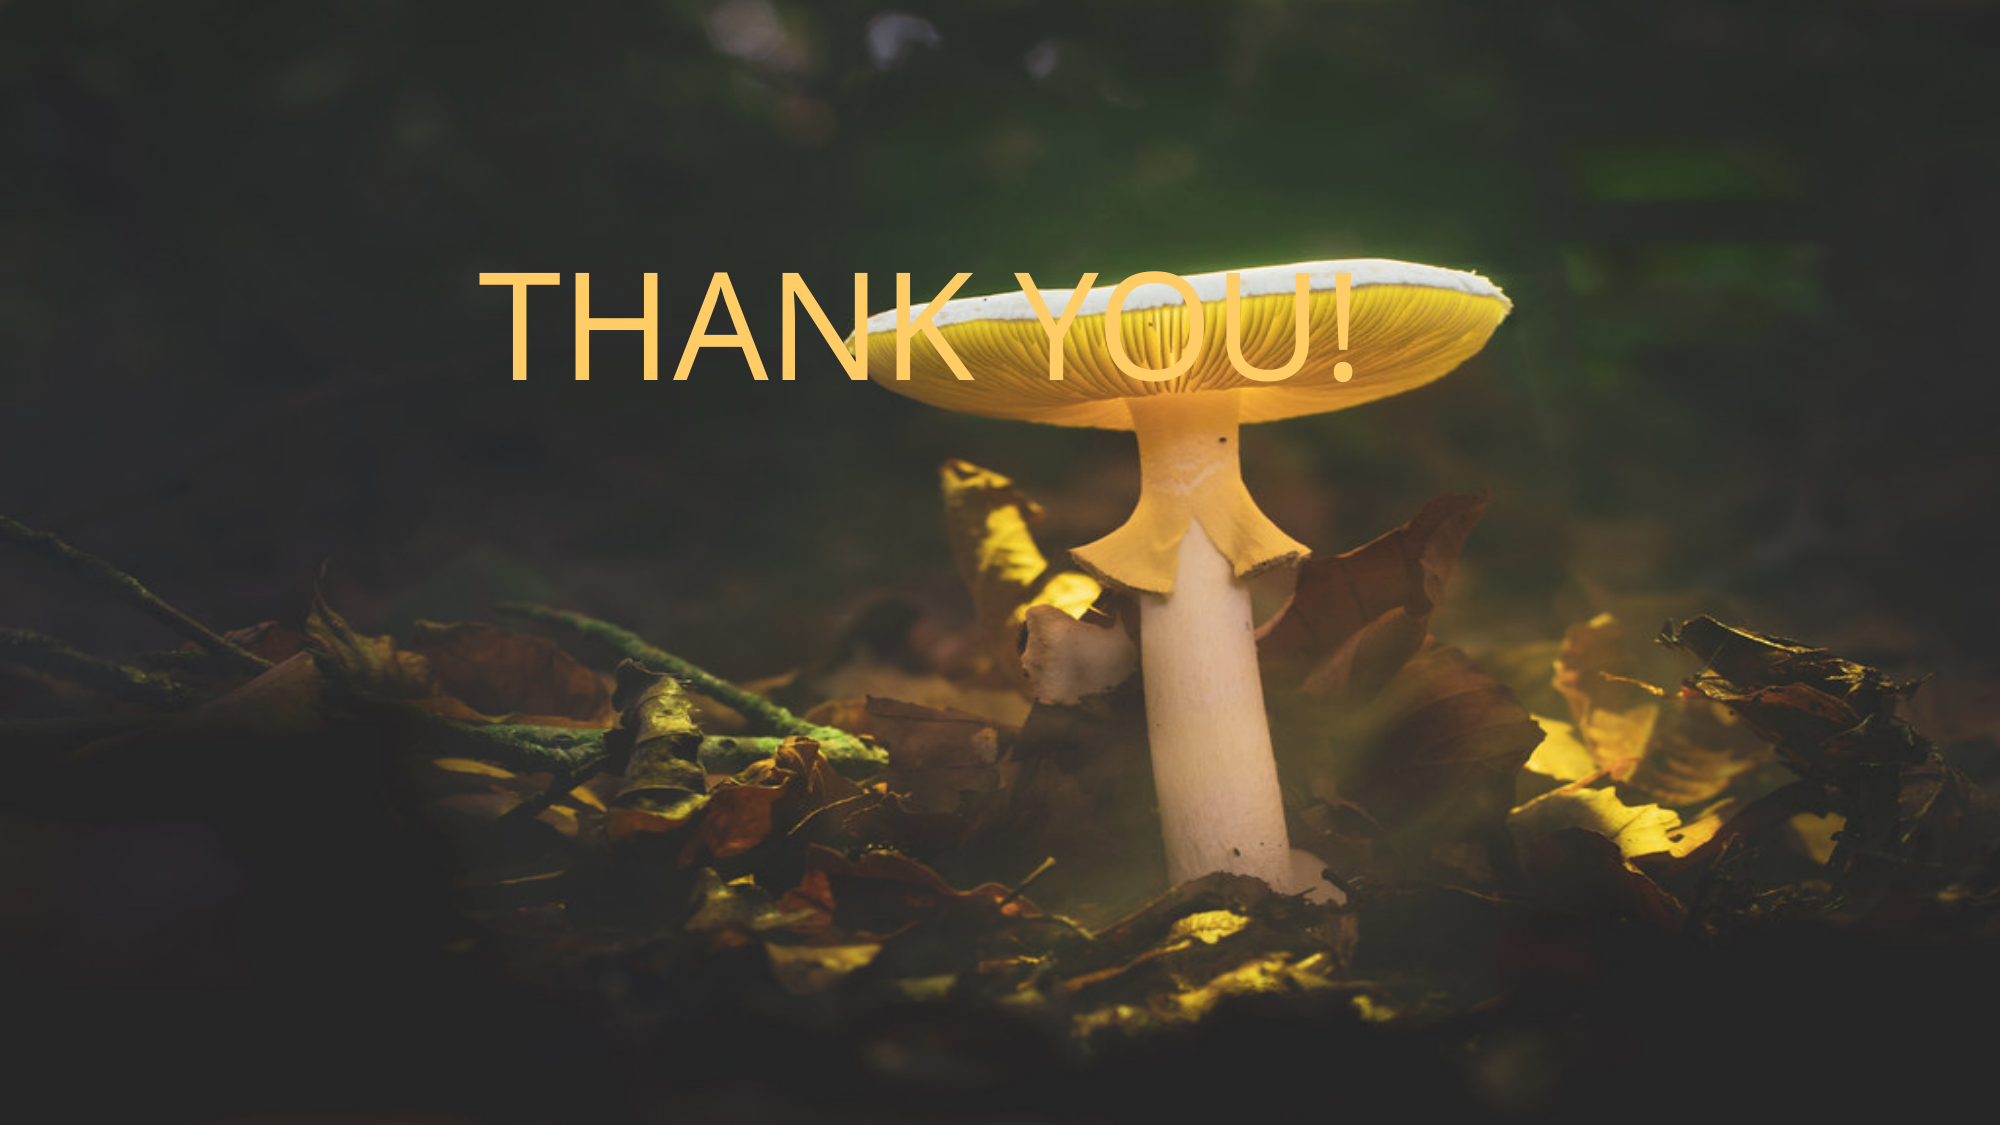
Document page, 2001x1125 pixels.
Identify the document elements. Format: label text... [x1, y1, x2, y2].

title THANK YOU! [102, 231, 1741, 421]
picture [0, 0, 2000, 1125]
